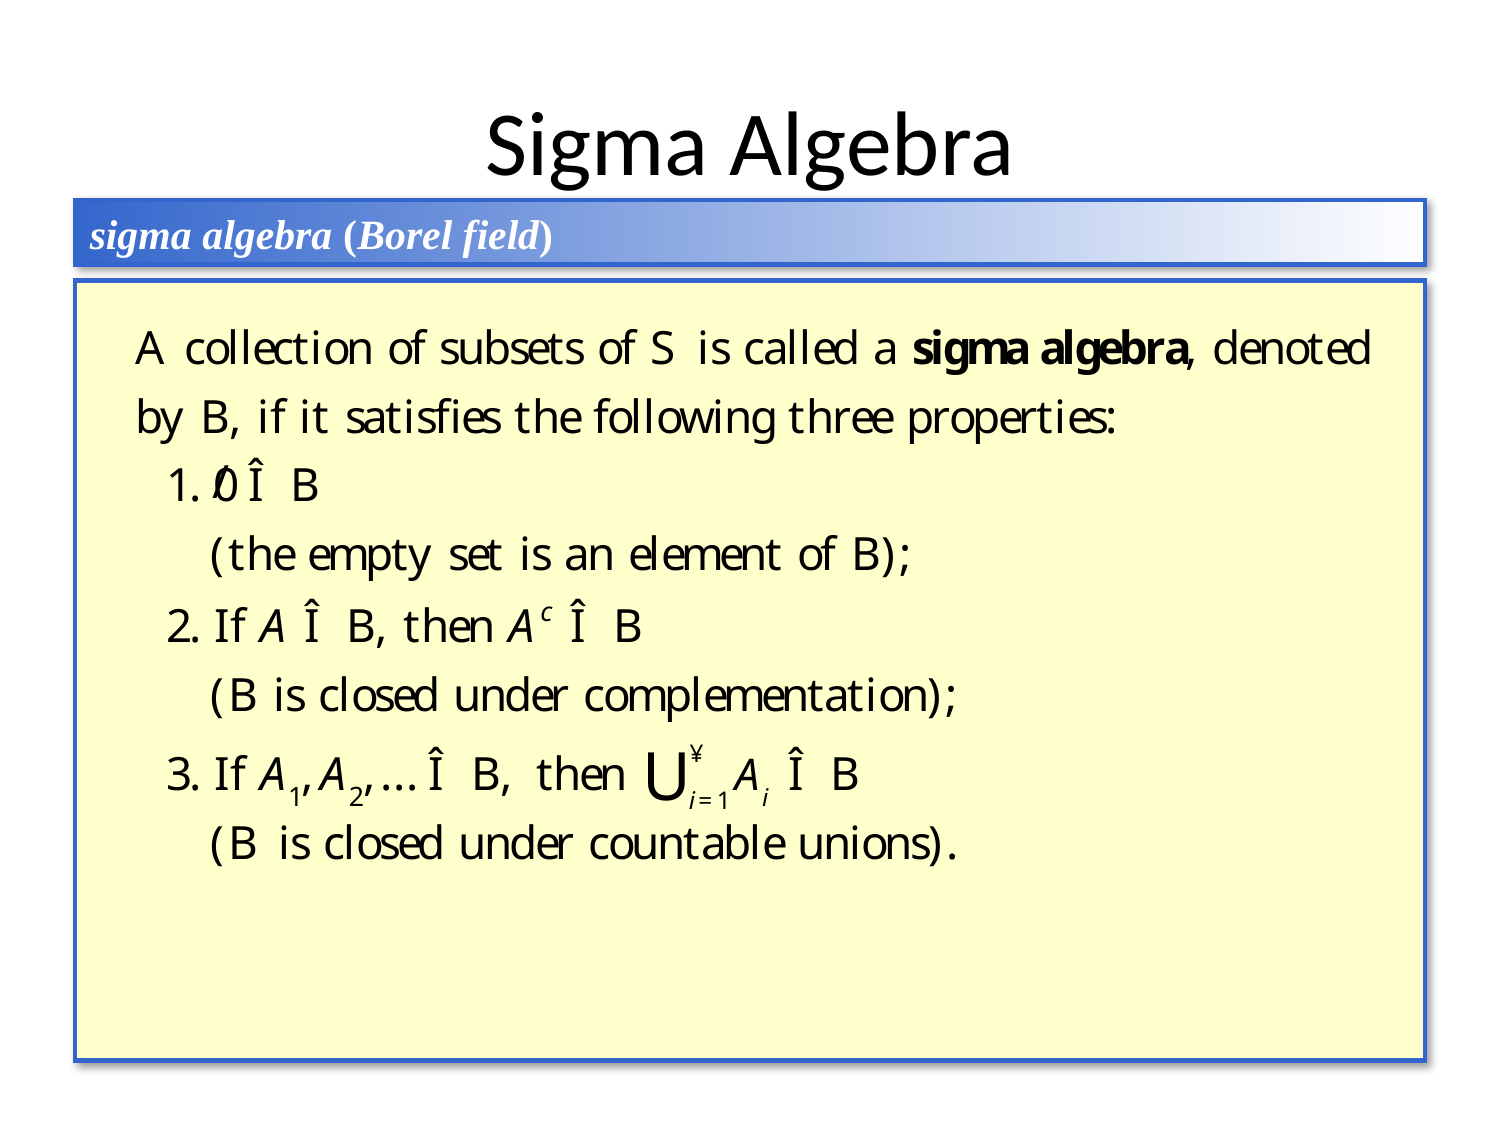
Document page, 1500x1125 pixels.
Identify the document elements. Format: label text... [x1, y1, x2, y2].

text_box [131, 326, 1375, 876]
title Sigma Algebra [75, 45, 1425, 200]
text_box sigma algebra (Borel field) [74, 200, 1425, 265]
text_box [74, 280, 1425, 1061]
